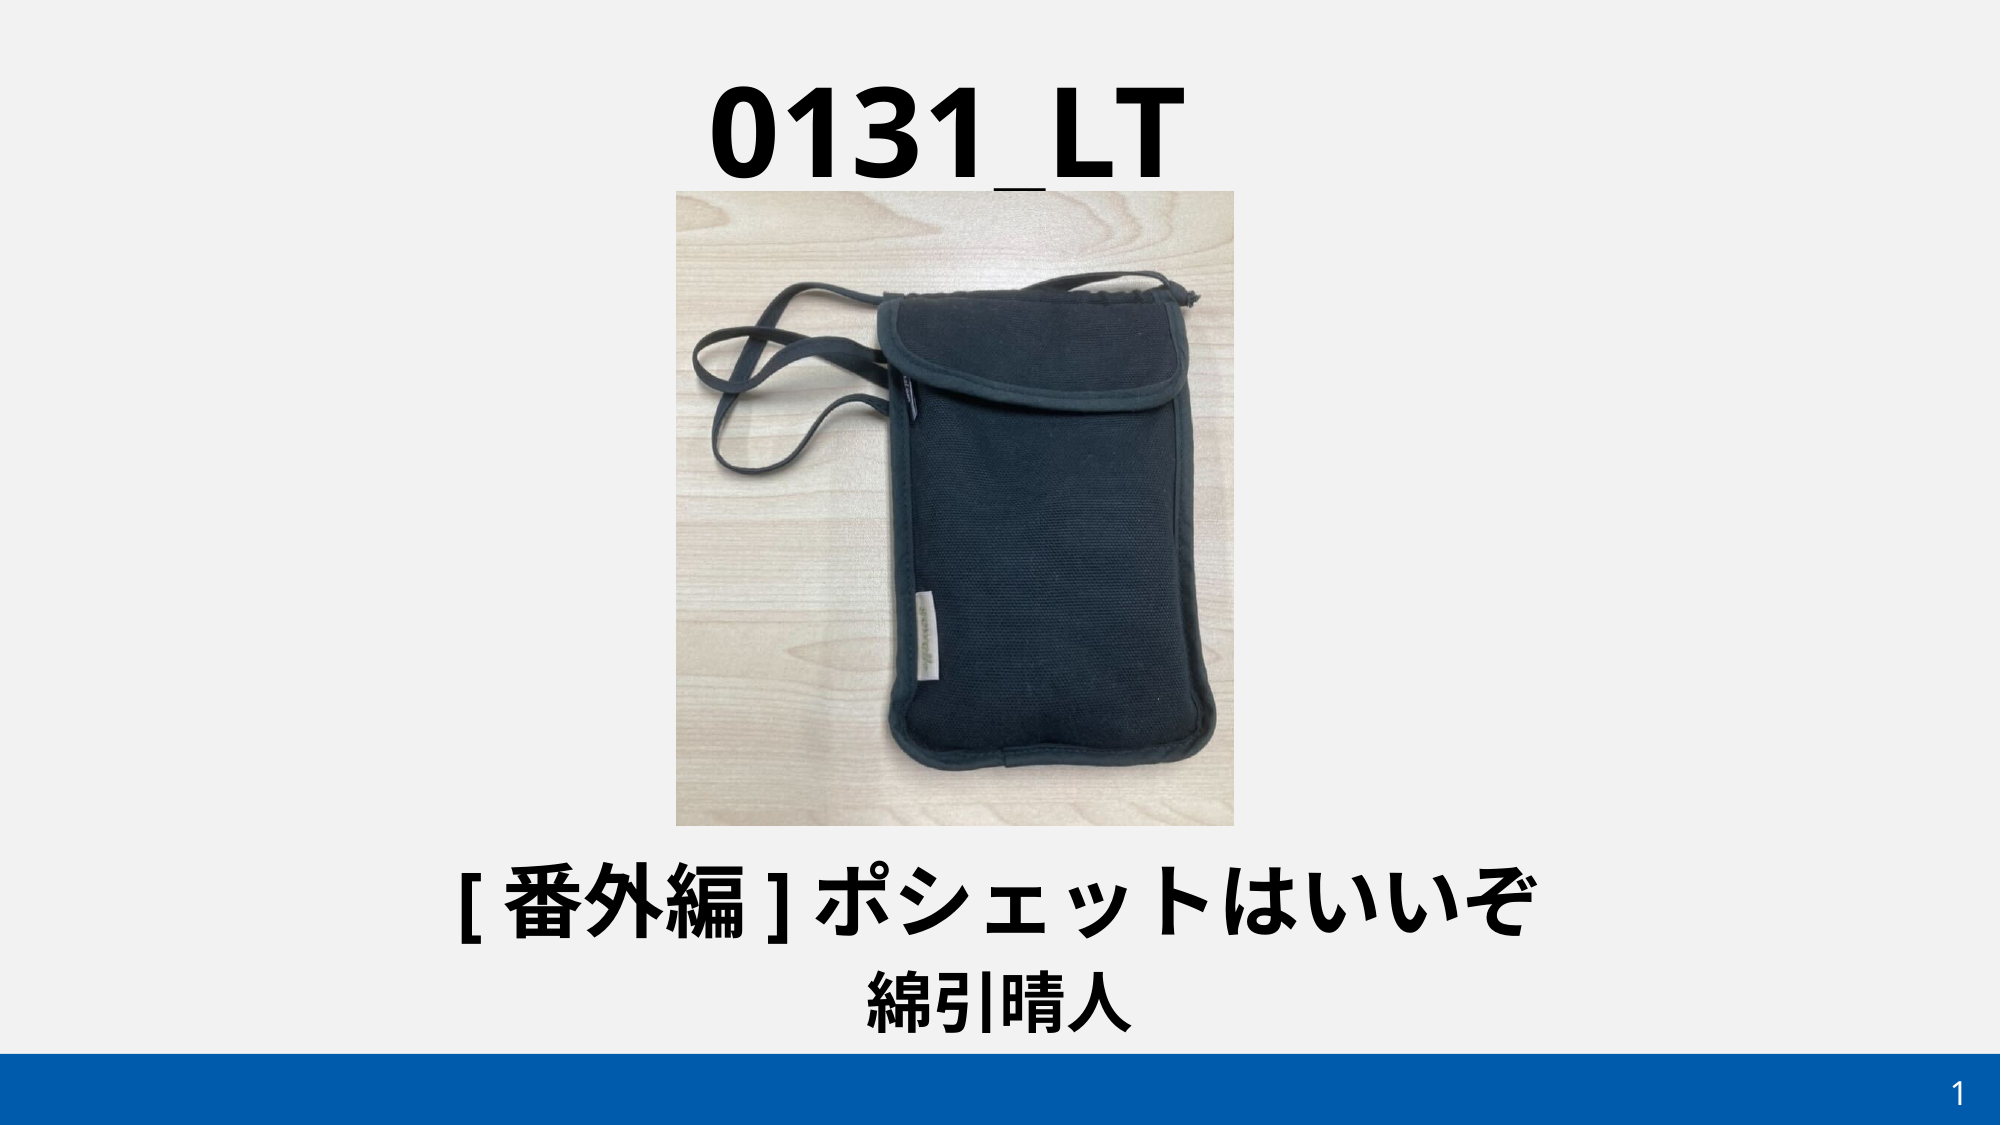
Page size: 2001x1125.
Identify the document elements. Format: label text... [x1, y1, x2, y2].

picture [676, 191, 1234, 826]
title 0131_LT [197, 0, 1698, 213]
slide_number 1 [1697, 1065, 1984, 1125]
subtitle [番外編]ポシェットはいいぞ 綿引晴人 [249, 853, 1750, 1125]
